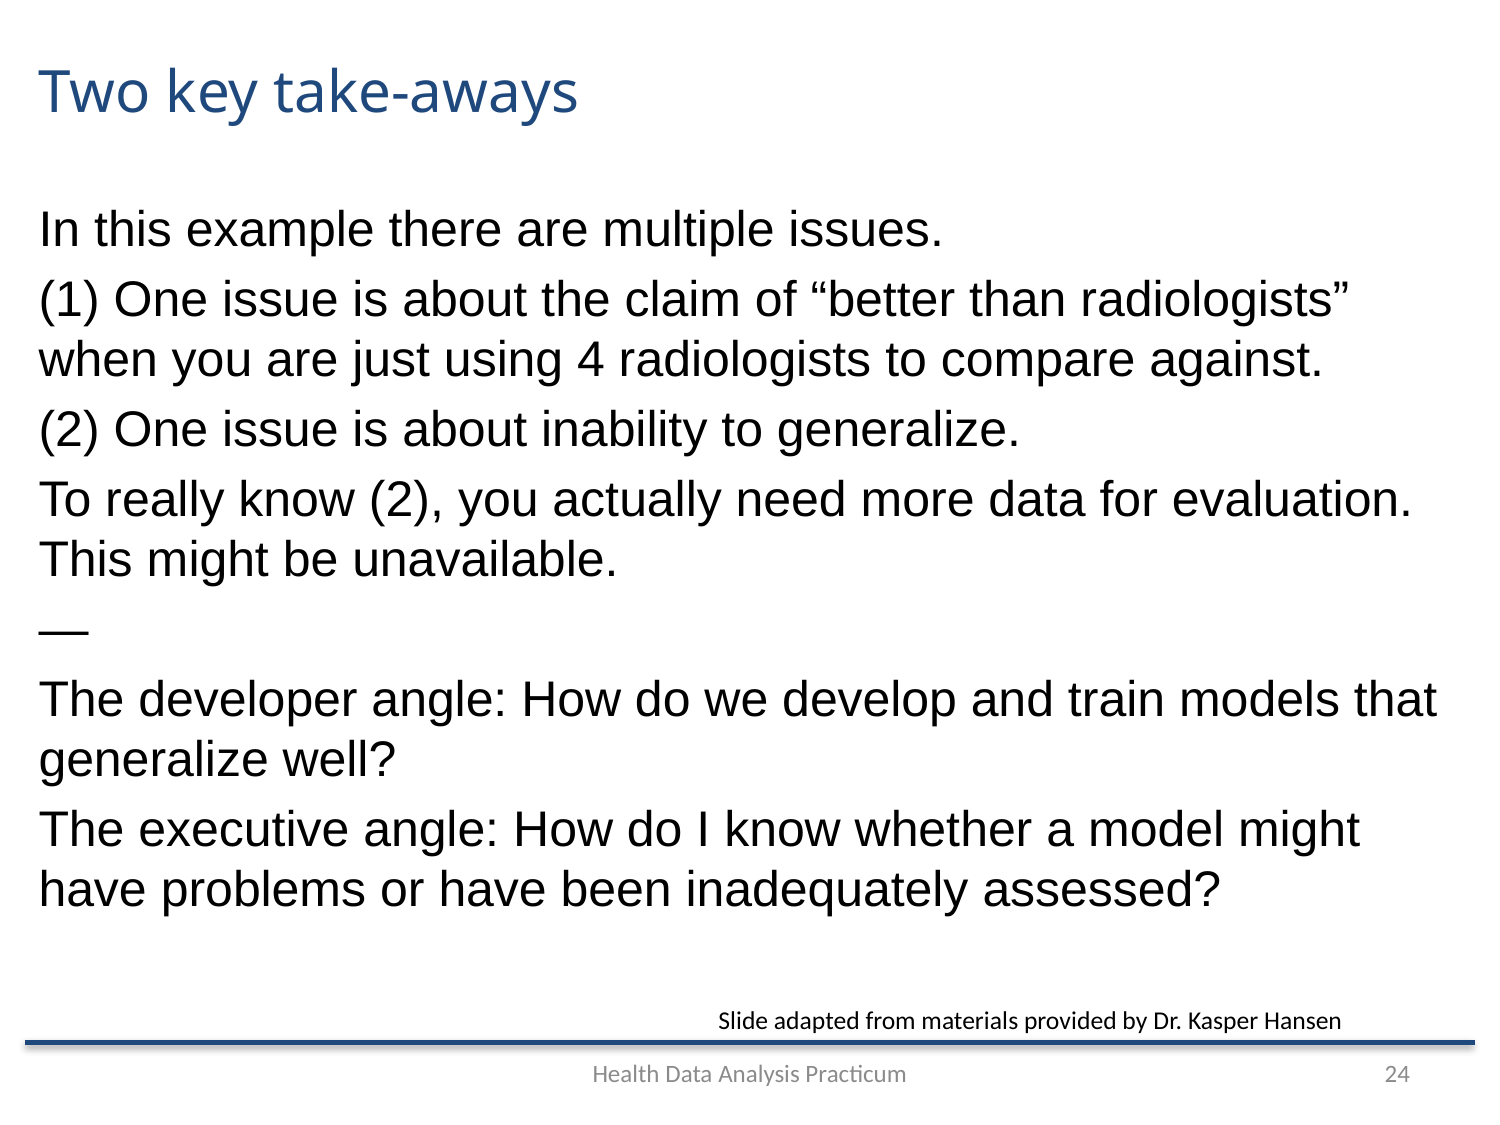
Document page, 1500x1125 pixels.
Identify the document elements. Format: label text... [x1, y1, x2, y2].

footer Health Data Analysis Practicum [425, 1042, 1075, 1103]
list In this example there are multiple issues. (1) One issue is about the claim of “better than radiologists” when you are just using 4 radiologists to compare against. (2) One issue is about inability to generalize. To really know (2), you actually need more data for evaluation. This might be unavailable. — The developer angle: How do we develop and train models that generalize well? The executive angle: How do I know whether a model might have problems or have been inadequately assessed? [23, 189, 1467, 1021]
text_box Slide adapted from materials provided by Dr. Kasper Hansen [703, 996, 1500, 1044]
title Two key take-aways [23, 21, 1467, 157]
slide_number 24 [1075, 1044, 1425, 1103]
